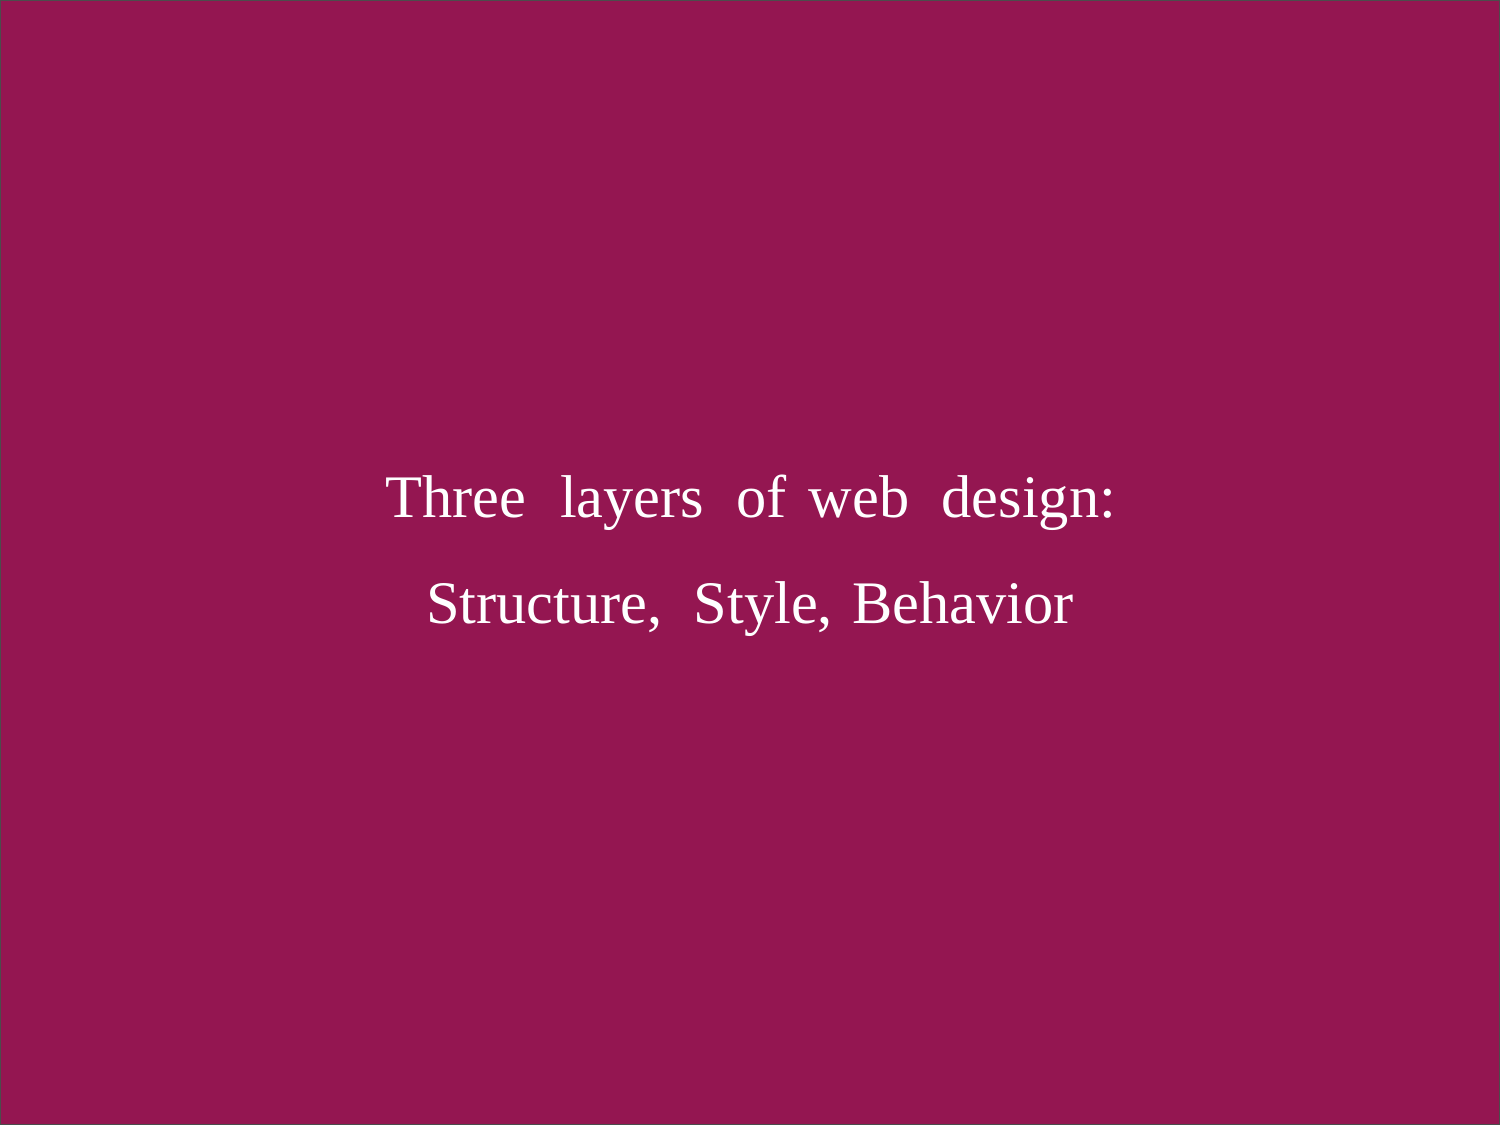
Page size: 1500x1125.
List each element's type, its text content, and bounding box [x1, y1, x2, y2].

text_box Three layers of web design: Structure, Style, Behavior [0, 0, 1500, 1125]
